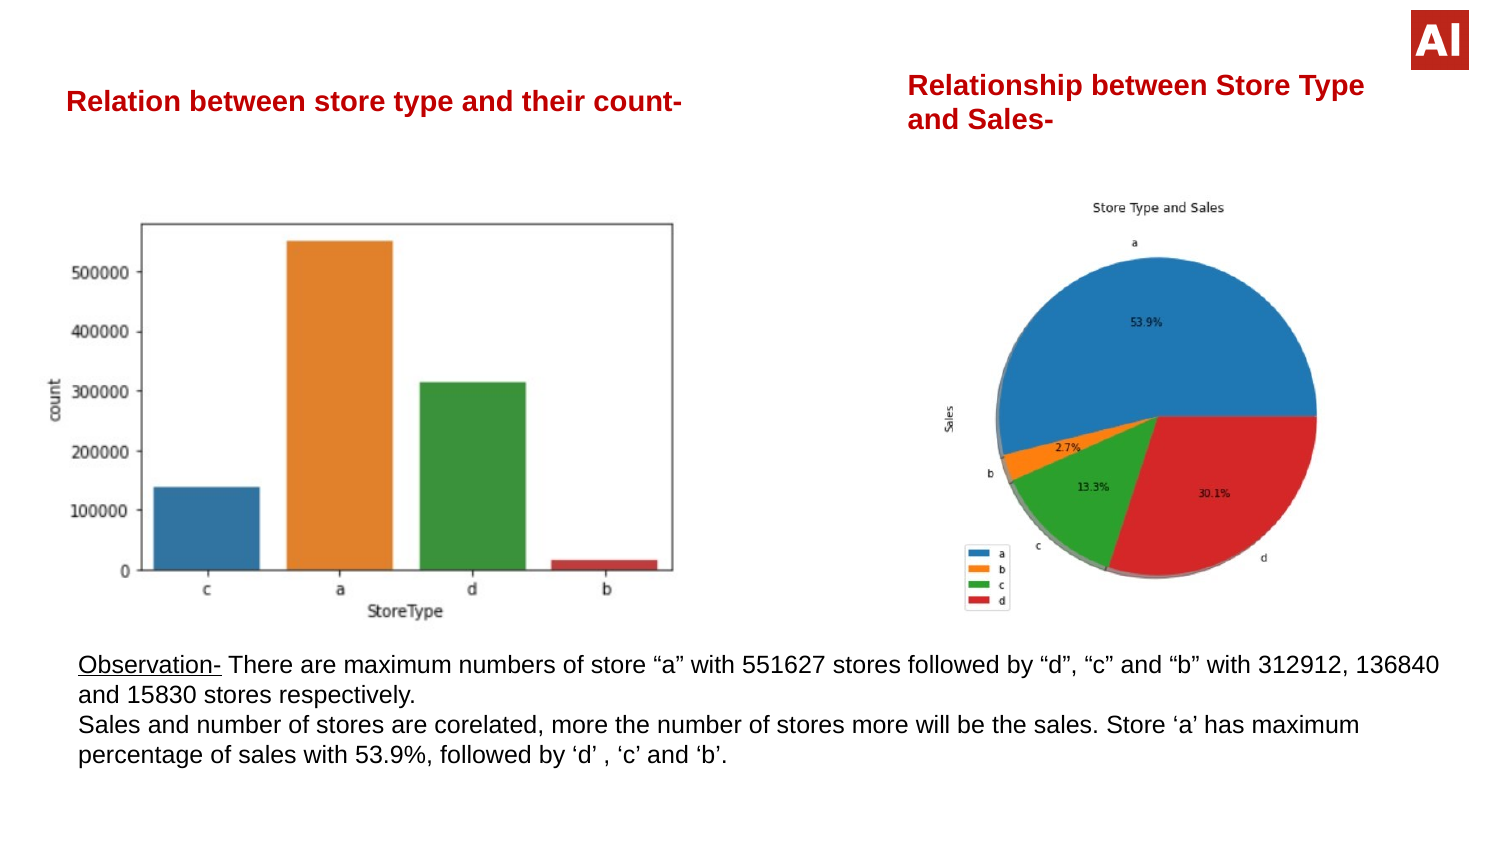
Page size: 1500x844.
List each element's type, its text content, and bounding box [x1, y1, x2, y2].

title Relation between store type and their count- [51, 66, 803, 183]
picture [1411, 10, 1469, 70]
picture [39, 214, 680, 630]
text_box Observation- There are maximum numbers of store “a” with 551627 stores followed by “d”, “c” and “b” with 312912, 136840 and 15830 stores respectively. Sales and number of stores are corelated, more the number of stores more will be the sales. Store ‘a’ has maximum percentage of sales with 53.9%, followed by ‘d’ , ‘c’ and ‘b’. [63, 640, 1464, 776]
text_box Relationship between Store Type and Sales- [892, 58, 1400, 144]
picture [937, 195, 1357, 622]
